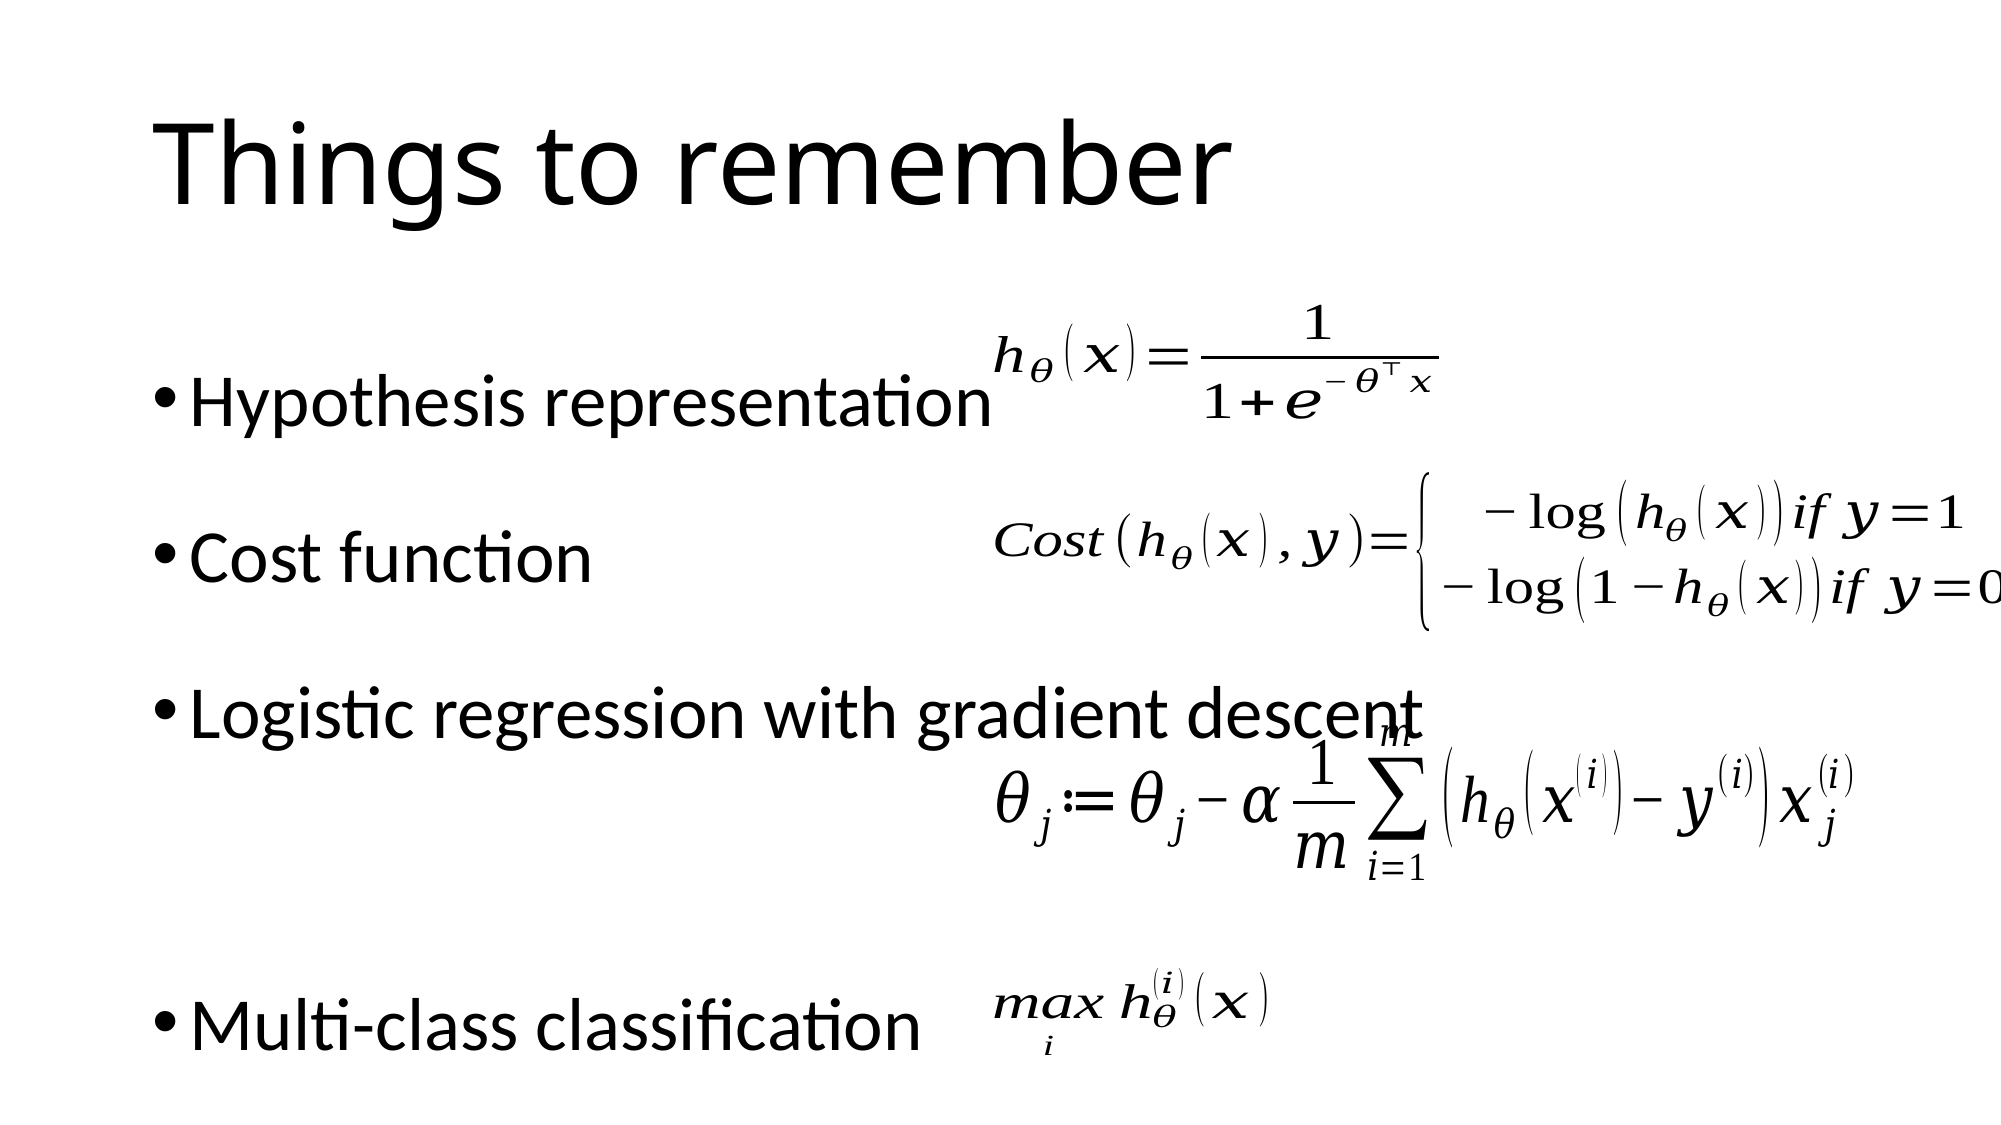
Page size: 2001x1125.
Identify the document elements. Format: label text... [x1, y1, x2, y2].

list Hypothesis representation Cost function Logistic regression with gradient descent Multi-class classification [137, 299, 1863, 1081]
title Things to remember [137, 59, 1863, 278]
